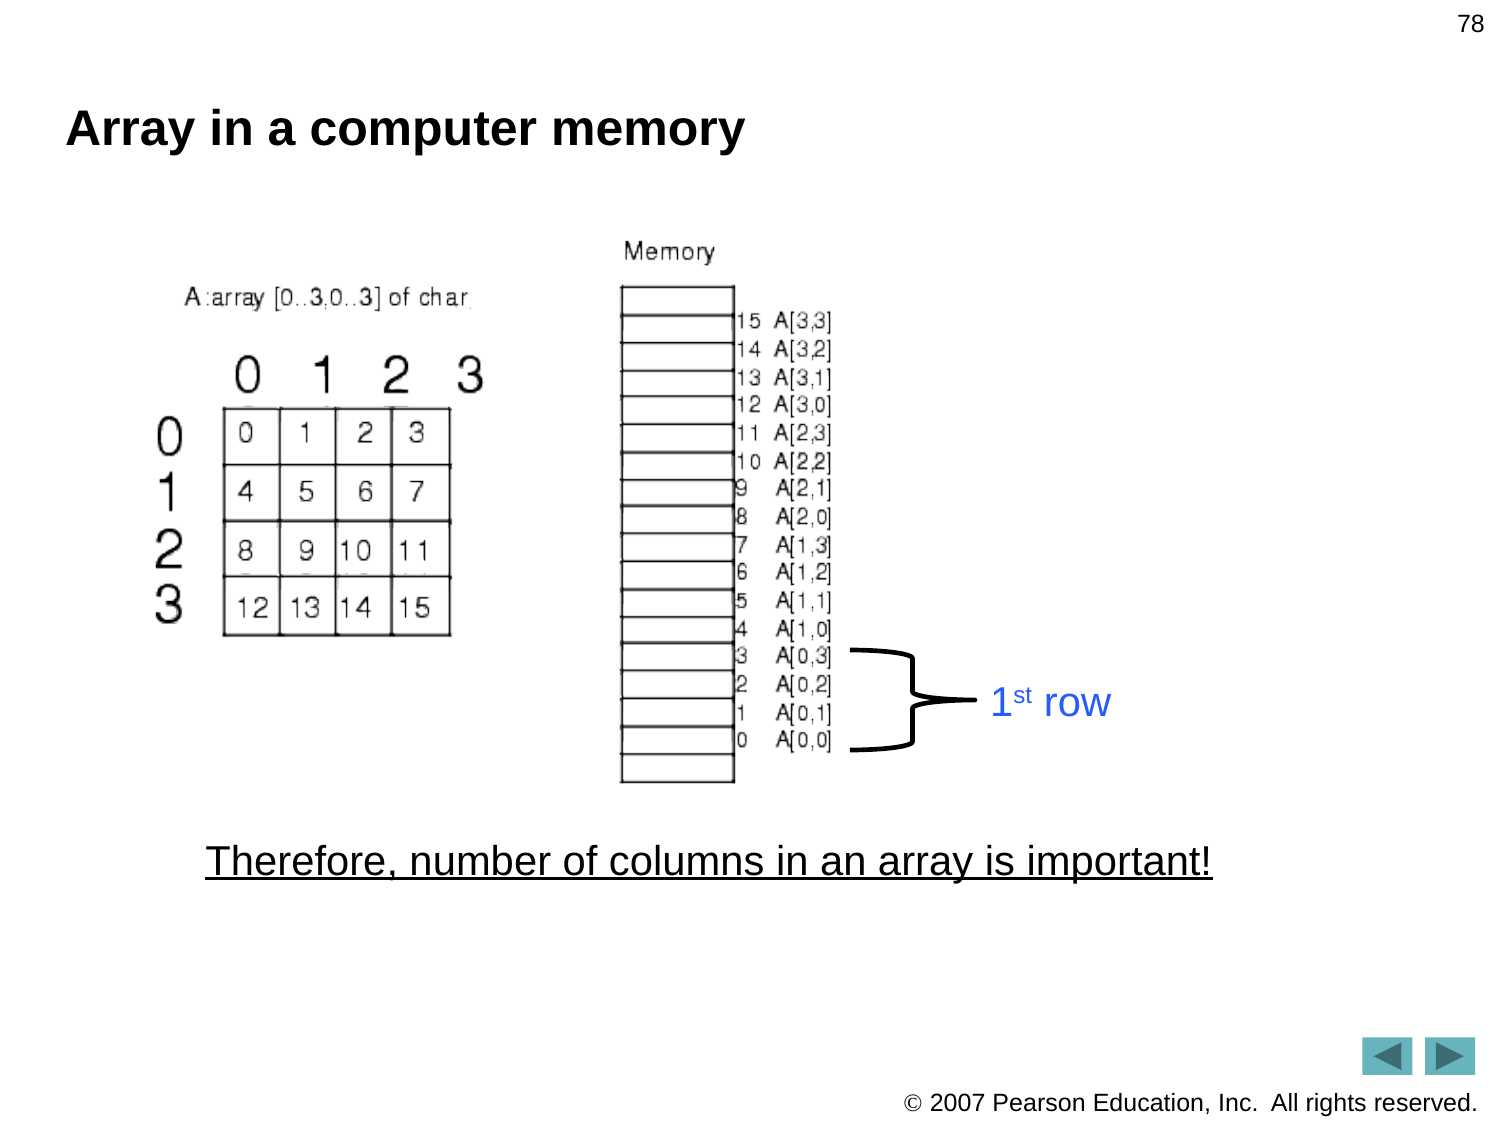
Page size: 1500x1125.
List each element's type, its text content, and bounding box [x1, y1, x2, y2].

text_box [850, 650, 975, 750]
slide_number 78 [1149, 0, 1500, 79]
picture [137, 224, 850, 799]
title Array in a computer memory [50, 34, 1325, 231]
text_box Therefore, number of columns in an array is important! [190, 825, 1228, 891]
text_box 1st row [975, 667, 1127, 732]
